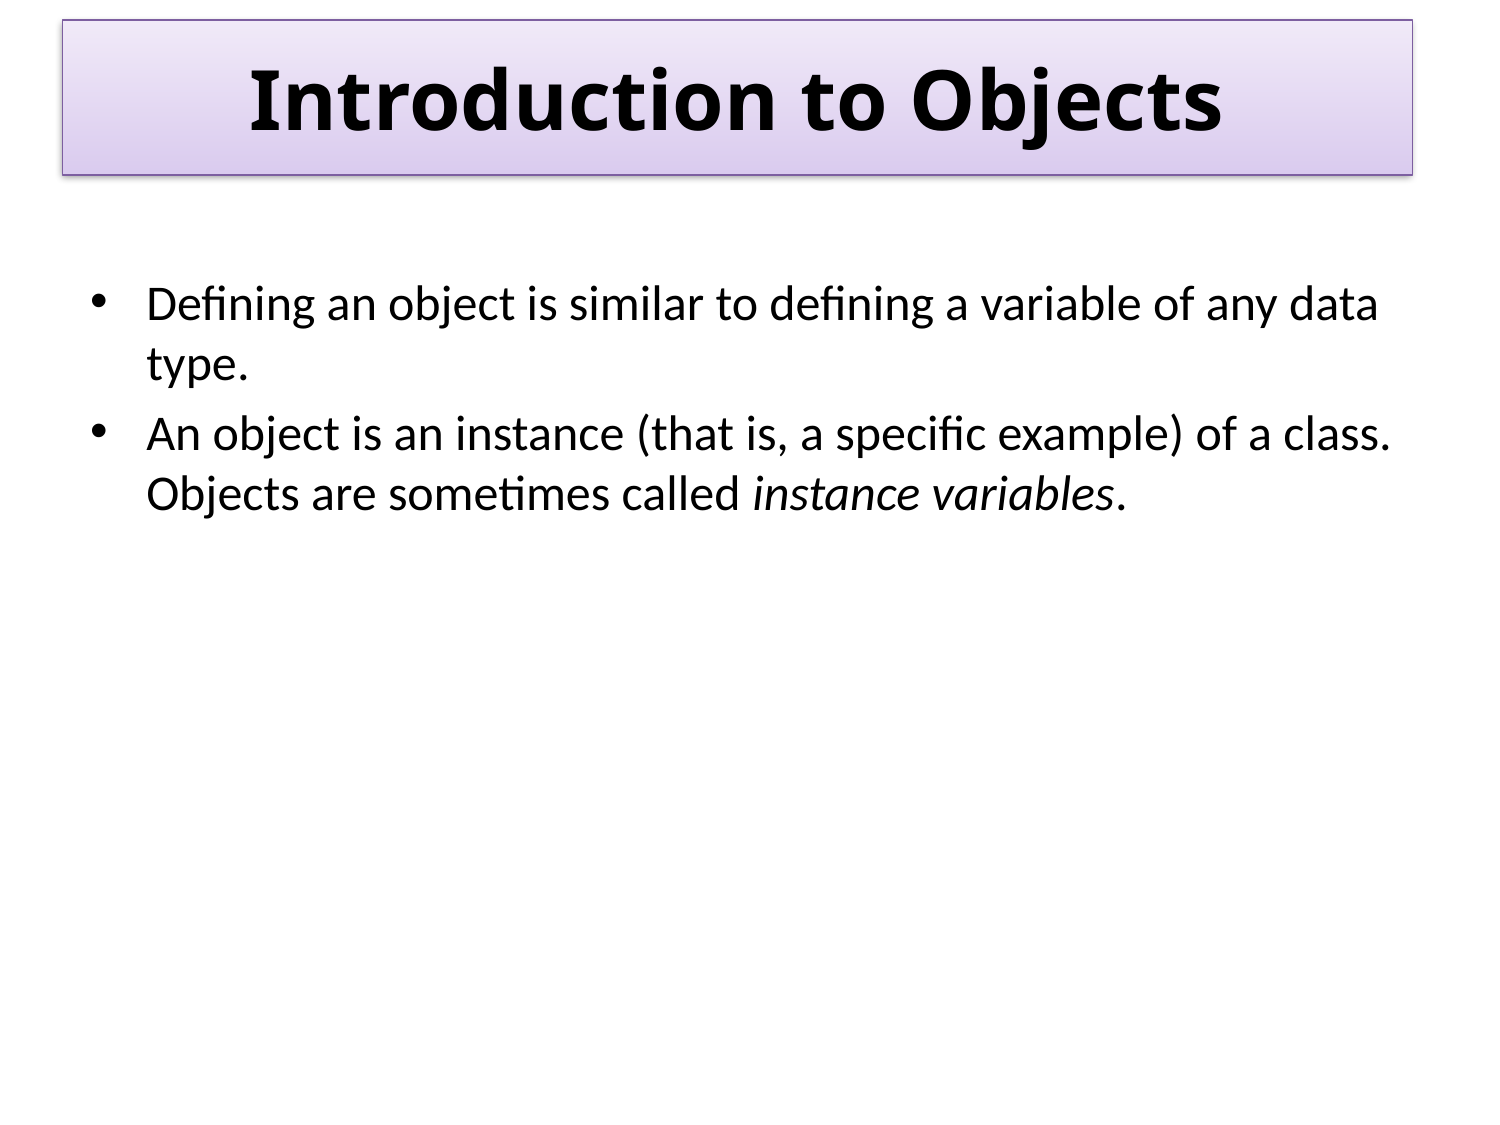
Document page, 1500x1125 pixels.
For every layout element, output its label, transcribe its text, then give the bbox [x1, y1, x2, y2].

title Introduction to Objects [62, 19, 1413, 176]
list Defining an object is similar to defining a variable of any data type. An object is an instance (that is, a specific example) of a class. Objects are sometimes called instance variables. [75, 262, 1425, 1005]
